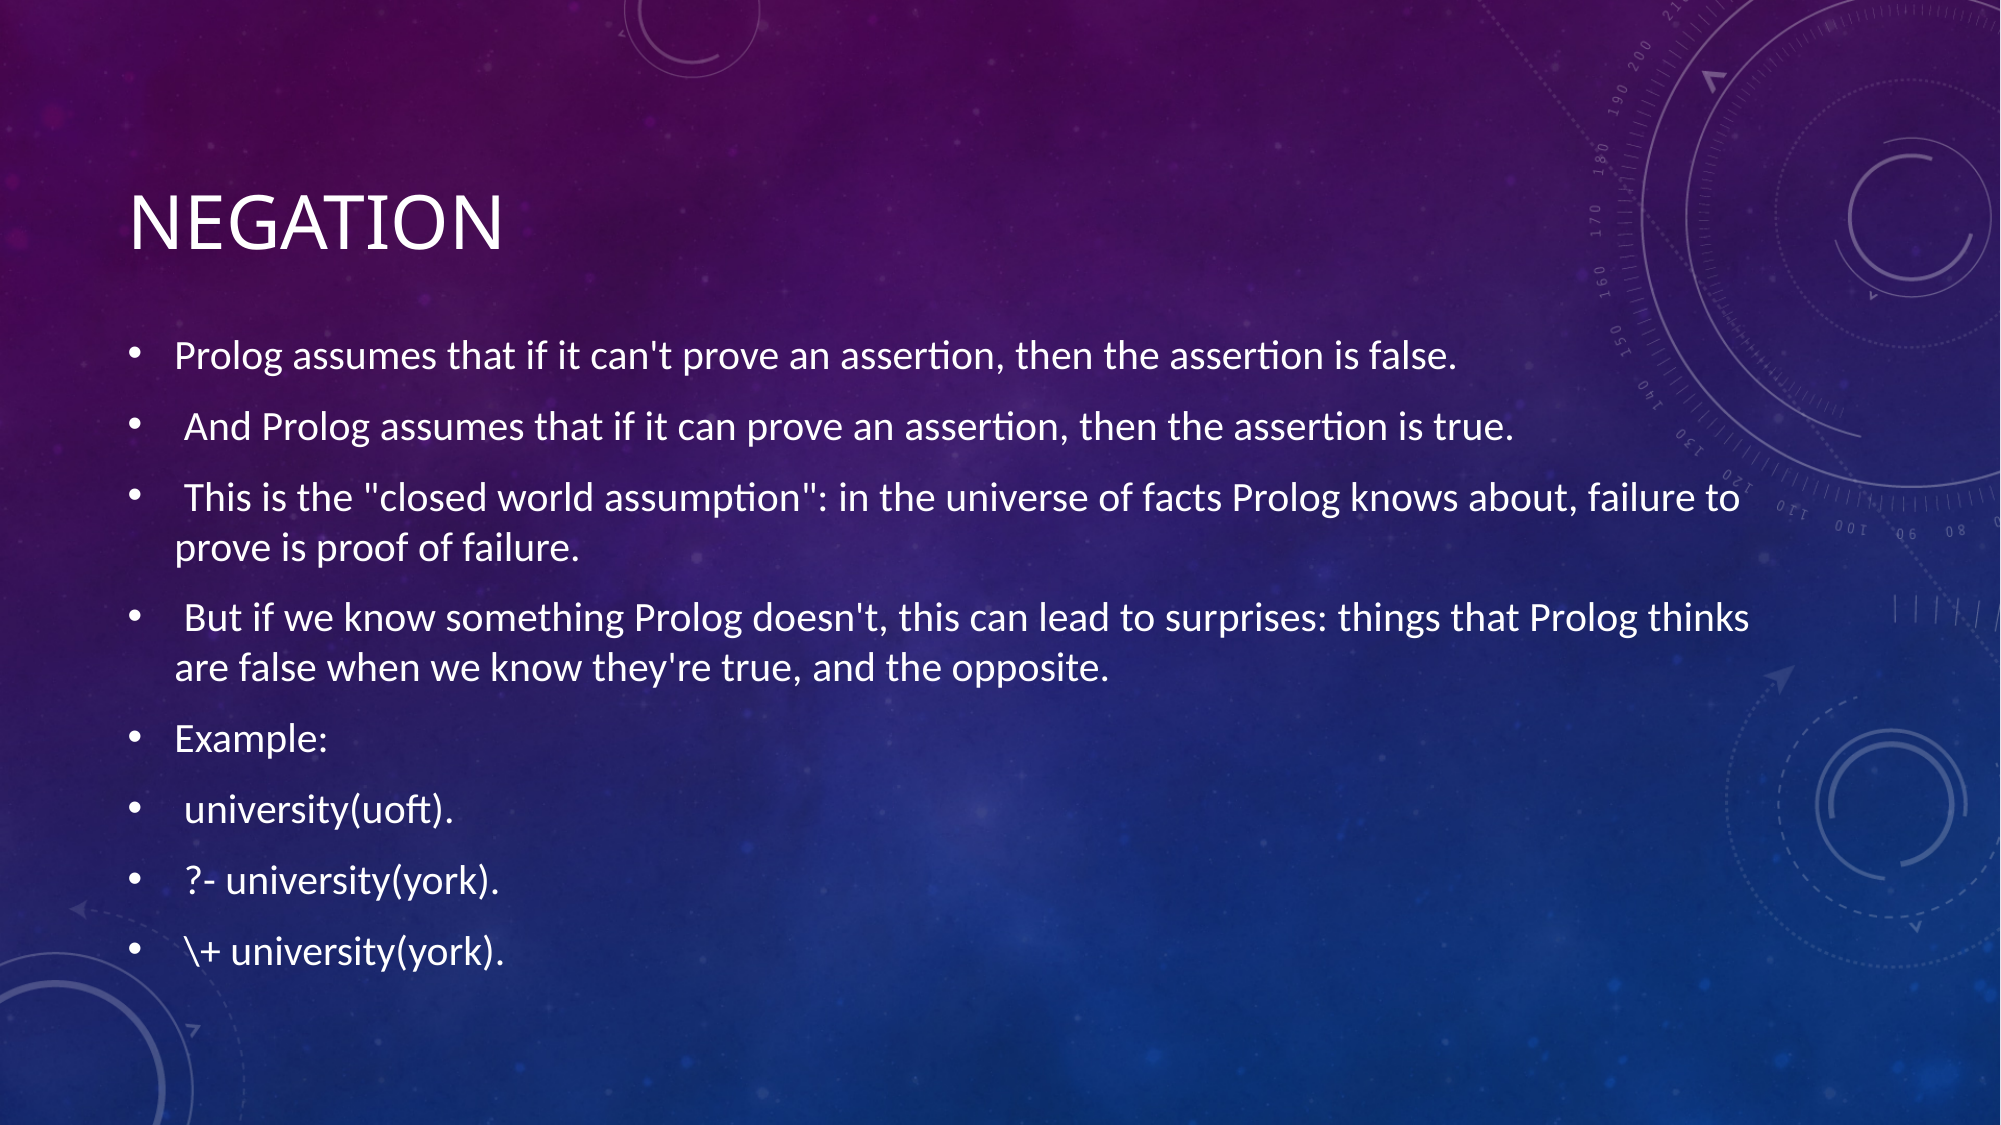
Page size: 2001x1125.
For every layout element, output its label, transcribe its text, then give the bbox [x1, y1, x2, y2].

title Negation [112, 99, 1775, 339]
picture [0, 0, 2001, 1125]
list Prolog assumes that if it can't prove an assertion, then the assertion is false. And Prolog assumes that if it can prove an assertion, then the assertion is true. This is the "closed world assumption": in the universe of facts Prolog knows about, failure to prove is proof of failure. But if we know something Prolog doesn't, this can lead to surprises: things that Prolog thinks are false when we know they're true, and the opposite. Example: university(uoft). ?- university(york). \+ university(york). [112, 351, 1775, 950]
